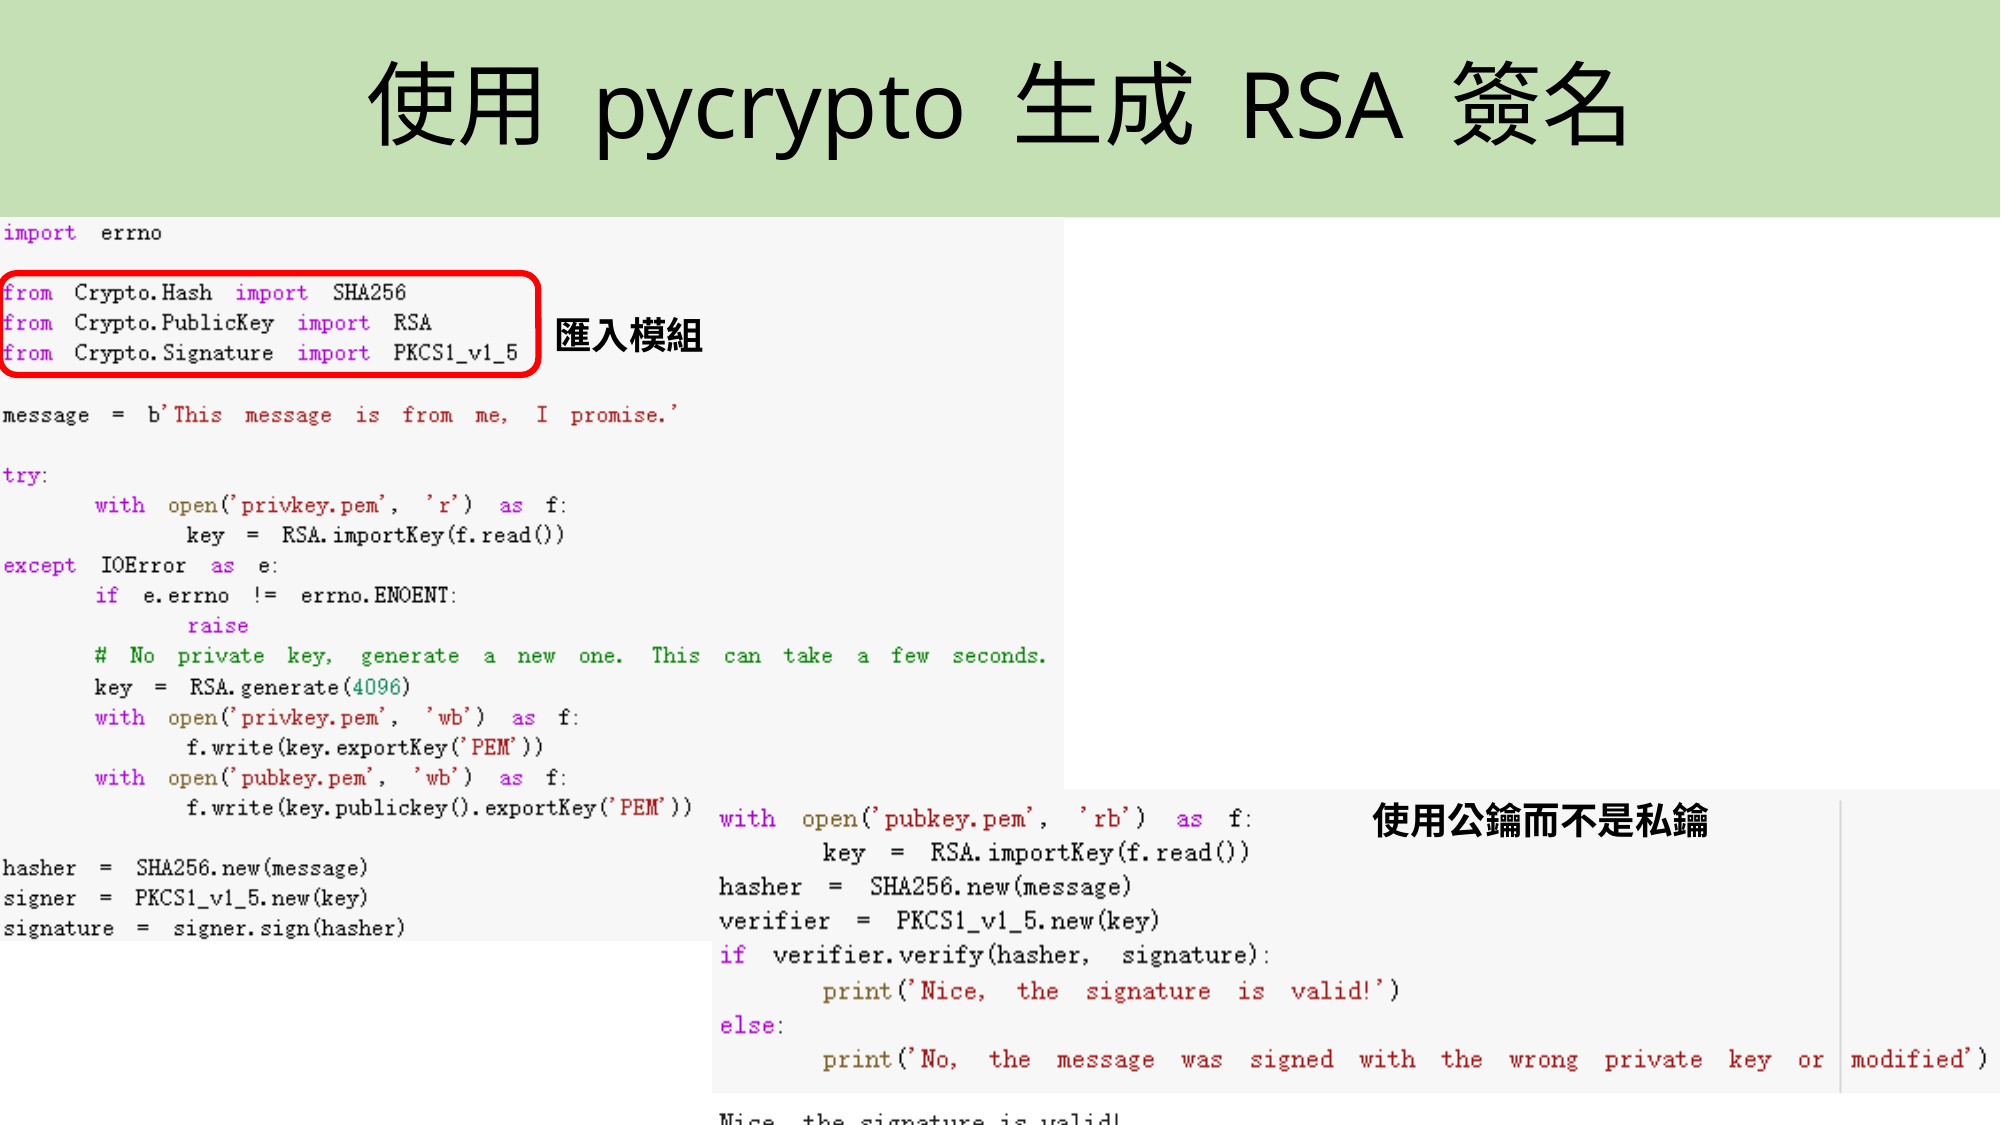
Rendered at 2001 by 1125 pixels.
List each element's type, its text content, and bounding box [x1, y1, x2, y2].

title 使用 pycrypto 生成 RSA 簽名 [0, 0, 2000, 218]
picture [0, 217, 2000, 1125]
